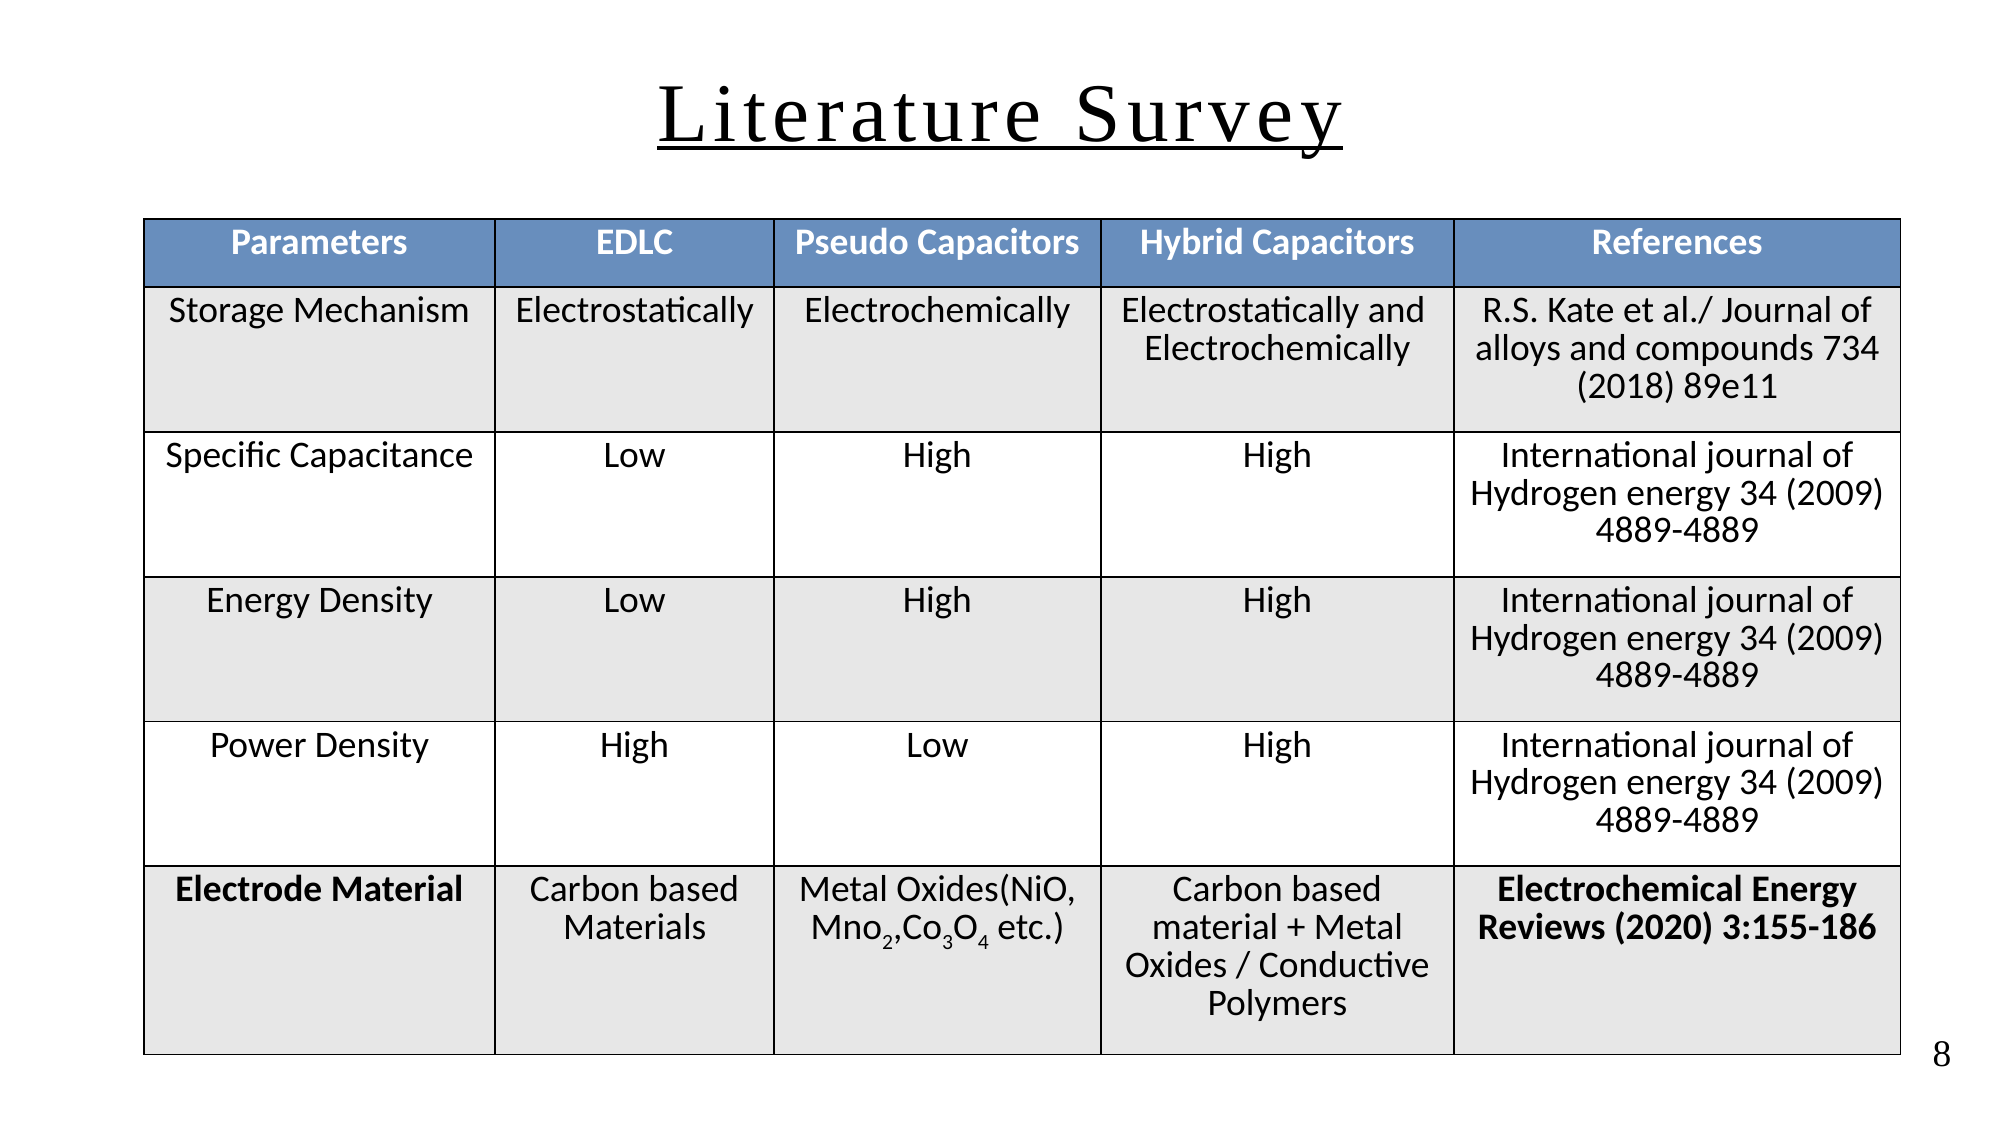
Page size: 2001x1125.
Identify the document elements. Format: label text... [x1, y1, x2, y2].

table_cell Electrostatically [496, 288, 773, 431]
table_cell Specific Capacitance [145, 433, 494, 576]
table_cell Carbon based Materials [496, 867, 773, 1054]
table_cell High [1102, 433, 1453, 576]
table_cell Low [496, 578, 773, 721]
table_cell Electrostatically and Electrochemically [1102, 288, 1453, 431]
table_header Parameters [145, 220, 494, 286]
table_cell Low [775, 722, 1100, 865]
table_cell Electrochemical Energy Reviews (2020) 3:155-186 [1455, 867, 1900, 1054]
table_cell Metal Oxides(NiO, Mno2,Co3O4 etc.) [775, 867, 1100, 1054]
table_cell Power Density [145, 722, 494, 865]
table_cell International journal of Hydrogen energy 34 (2009) 4889-4889 [1455, 722, 1900, 865]
table_cell High [496, 722, 773, 865]
table_cell Carbon based material + Metal Oxides / Conductive Polymers [1102, 867, 1453, 1054]
text_box 8 [1917, 1021, 1968, 1082]
table_cell High [775, 433, 1100, 576]
table_cell High [775, 578, 1100, 721]
table_header Hybrid Capacitors [1102, 220, 1453, 286]
table_cell International journal of Hydrogen energy 34 (2009) 4889-4889 [1455, 433, 1900, 576]
table_header EDLC [496, 220, 773, 286]
table_cell R.S. Kate et al./ Journal of alloys and compounds 734 (2018) 89e11 [1455, 288, 1900, 431]
table_cell Energy Density [145, 578, 494, 721]
title Literature Survey [174, 69, 1825, 218]
table_cell High [1102, 578, 1453, 721]
table_header References [1455, 220, 1900, 286]
table_header Pseudo Capacitors [775, 220, 1100, 286]
table_cell Low [496, 433, 773, 576]
table_cell International journal of Hydrogen energy 34 (2009) 4889-4889 [1455, 578, 1900, 721]
table_cell Storage Mechanism [145, 288, 494, 431]
table_cell High [1102, 722, 1453, 865]
table_cell Electrode Material [145, 867, 494, 1054]
table_cell Electrochemically [775, 288, 1100, 431]
